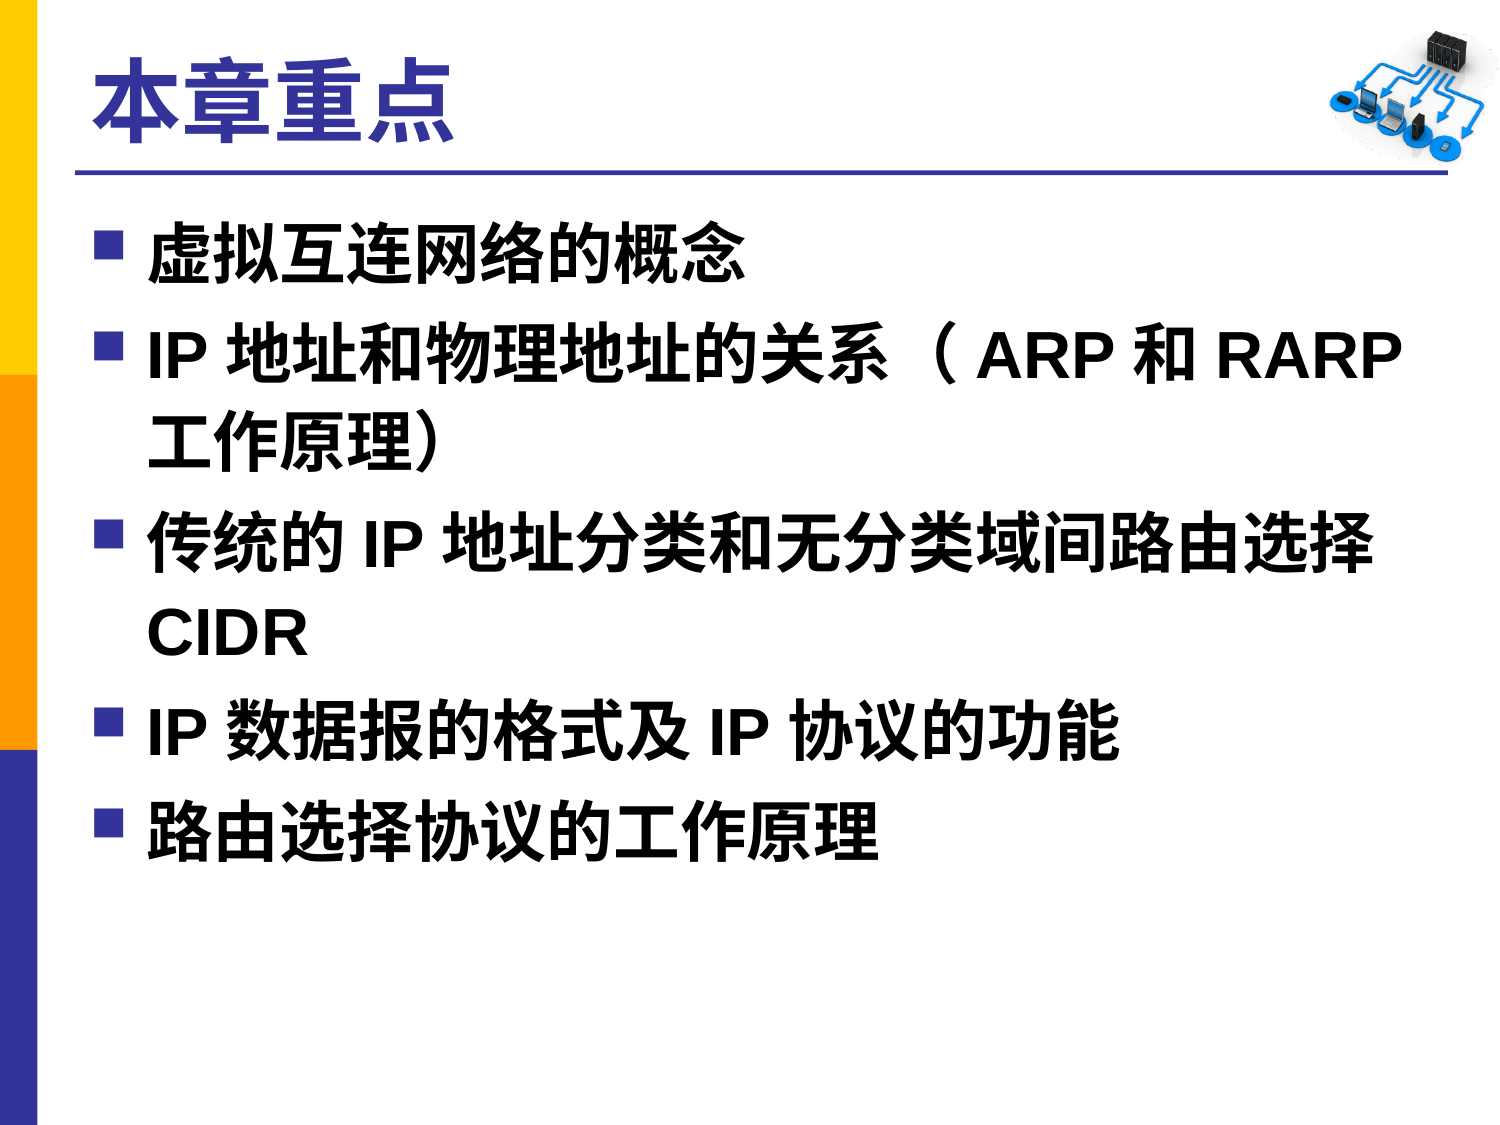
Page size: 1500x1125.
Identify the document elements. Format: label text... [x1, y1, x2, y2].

list 虚拟互连网络的概念 IP地址和物理地址的关系（ARP和RARP工作原理） 传统的IP地址分类和无分类域间路由选择CIDR IP数据报的格式及IP协议的功能 路由选择协议的工作原理 [75, 196, 1448, 1006]
title 本章重点 [75, 30, 1448, 161]
picture [1327, 30, 1499, 165]
